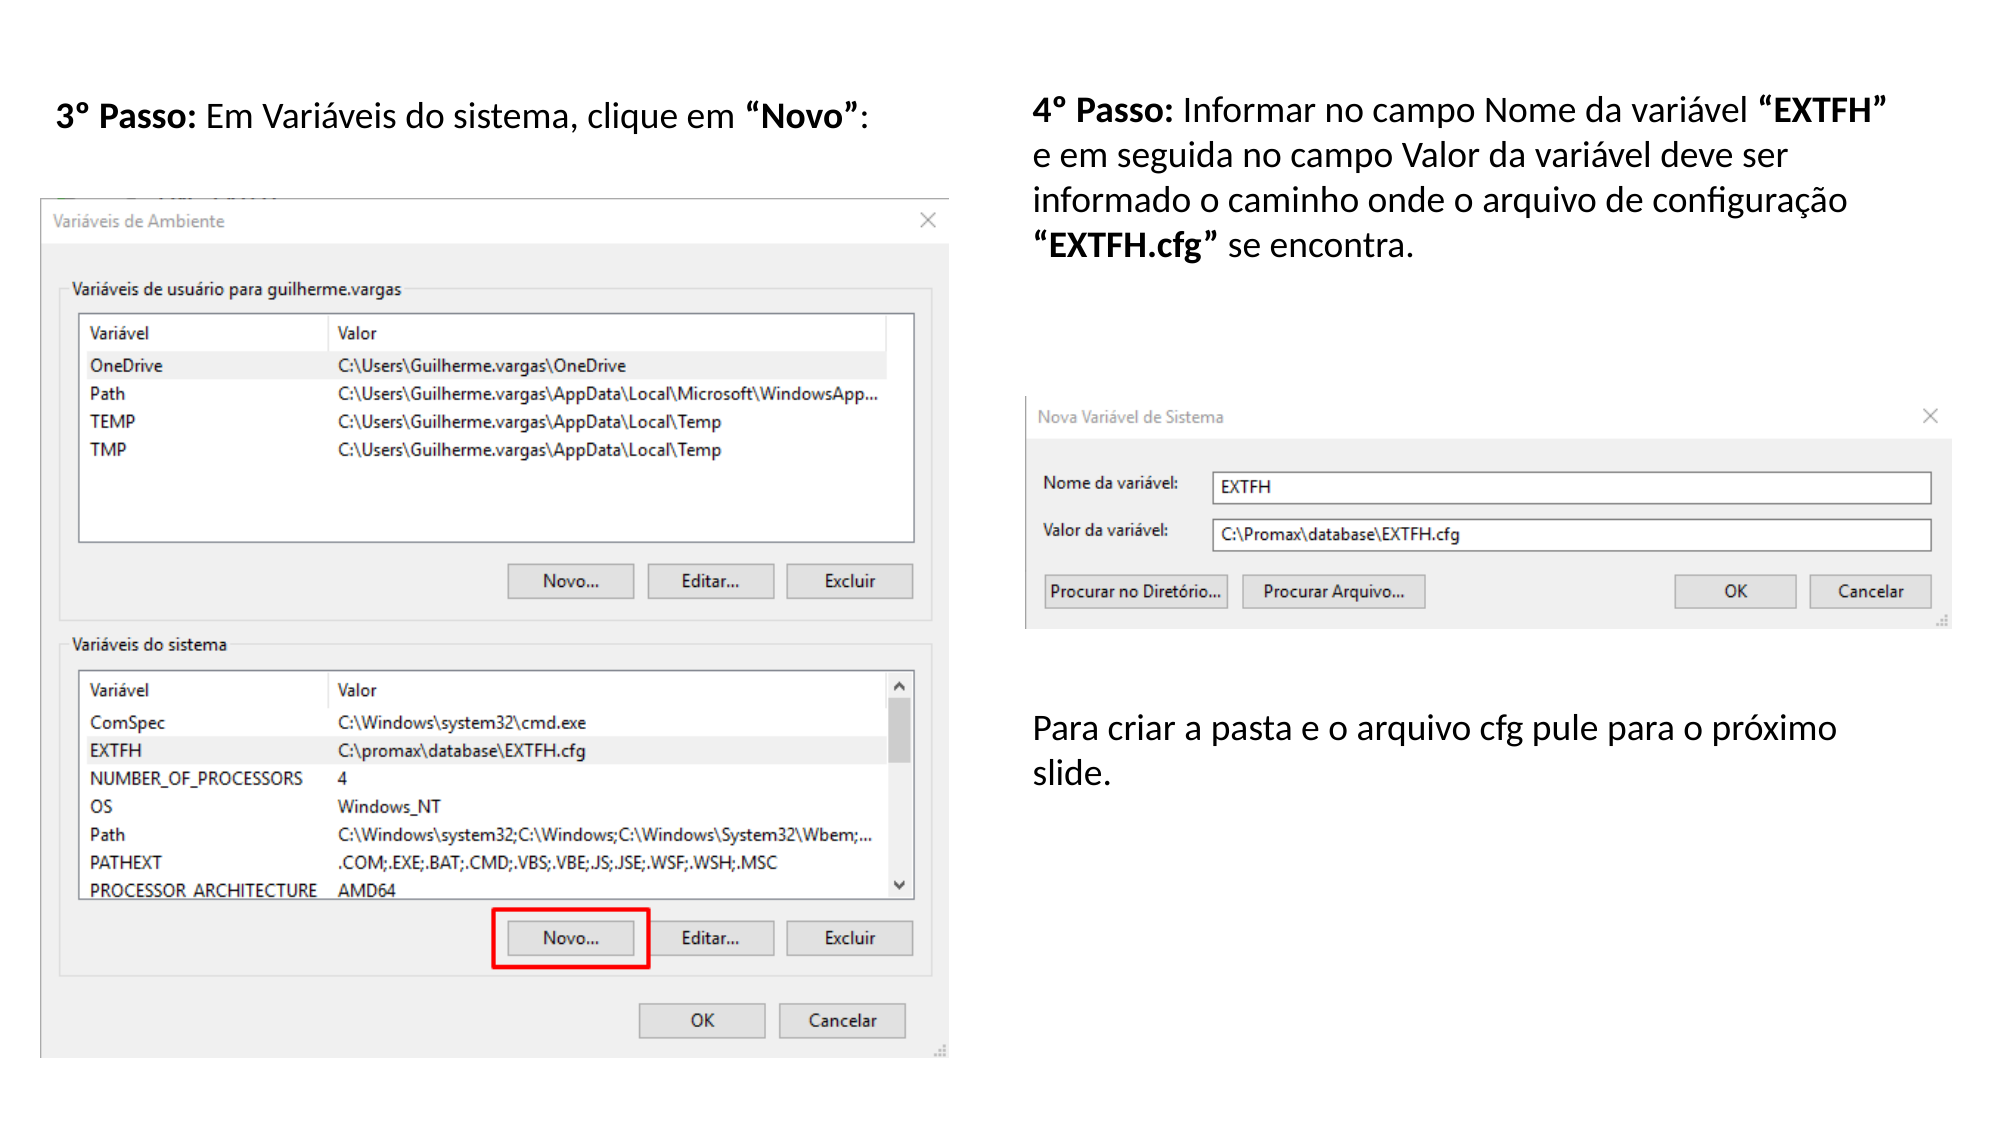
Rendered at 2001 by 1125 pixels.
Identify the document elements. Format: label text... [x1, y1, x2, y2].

text_box Para criar a pasta e o arquivo cfg pule para o próximo slide. [1017, 695, 1907, 800]
picture [1025, 396, 1952, 629]
picture [40, 198, 949, 1059]
text_box 3º Passo: Em Variáveis do sistema, clique em “Novo”: [40, 84, 893, 144]
text_box 4º Passo: Informar no campo Nome da variável “EXTFH” e em seguida no campo Valor da variável deve ser informado o caminho onde o arquivo de configuração “EXTFH.cfg” se encontra. [1017, 77, 1923, 317]
